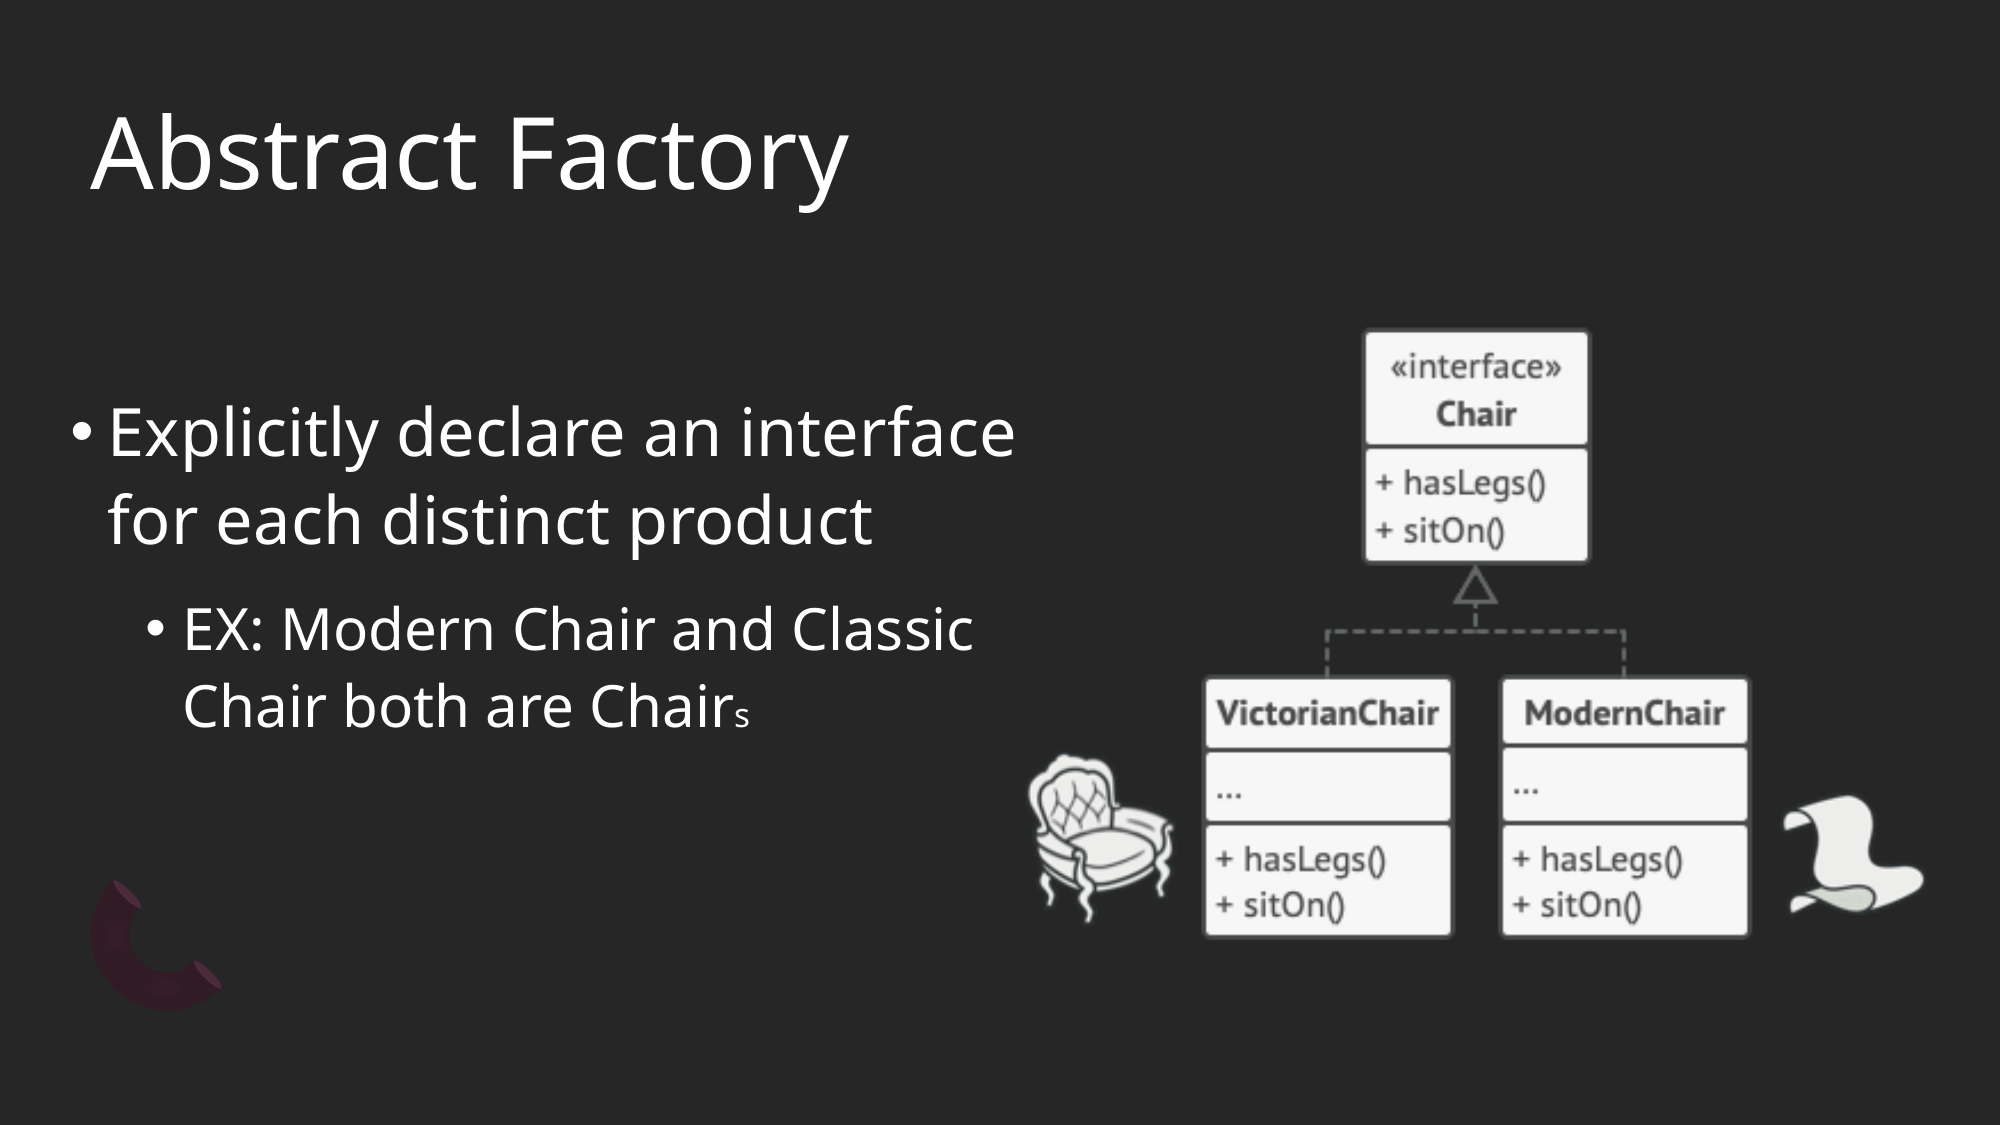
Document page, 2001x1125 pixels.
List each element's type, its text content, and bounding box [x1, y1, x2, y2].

list Explicitly declare an interface for each distinct product EX: Modern Chair and Classic Chair both are Chairs [70, 382, 1021, 1035]
picture [999, 308, 1958, 947]
title Abstract Factory [90, 90, 1910, 309]
